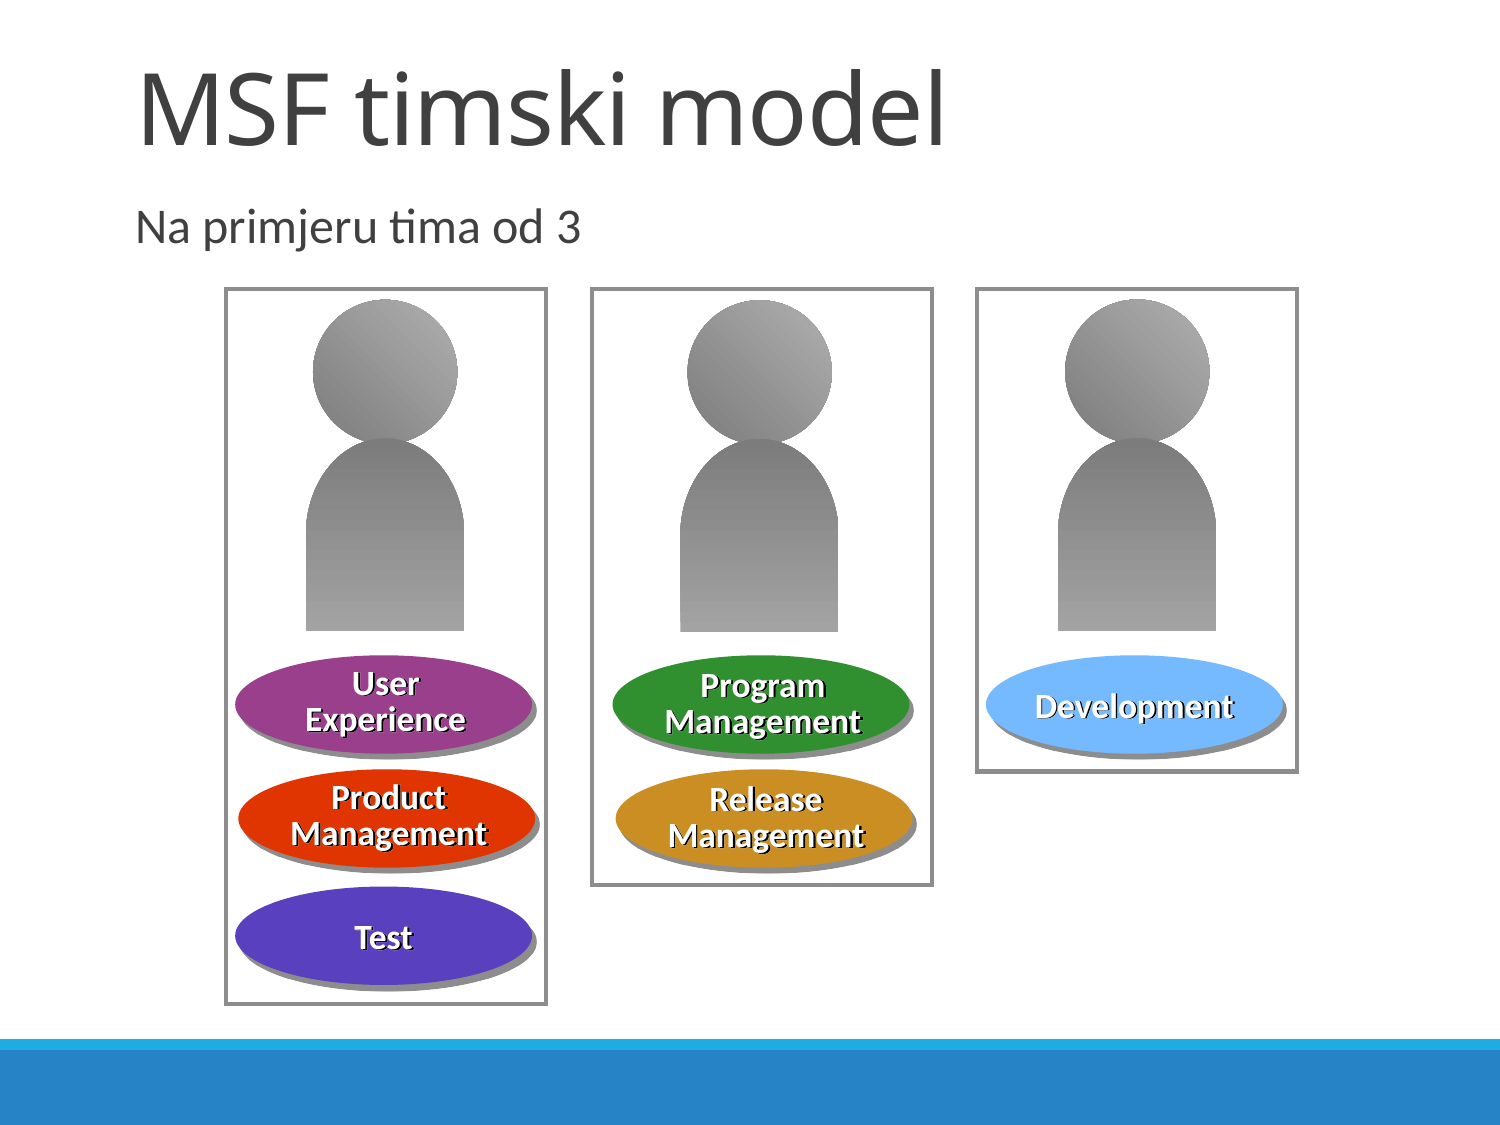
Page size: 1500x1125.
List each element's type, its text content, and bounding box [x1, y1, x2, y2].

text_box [679, 299, 840, 633]
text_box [985, 654, 1284, 755]
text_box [234, 886, 533, 986]
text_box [611, 654, 910, 755]
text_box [234, 654, 533, 755]
list Na primjeru tima od 3 [135, 192, 1373, 954]
text_box [226, 954, 547, 1004]
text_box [1057, 298, 1217, 632]
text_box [305, 299, 465, 632]
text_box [237, 768, 536, 869]
title MSF timski model [135, 40, 1373, 174]
